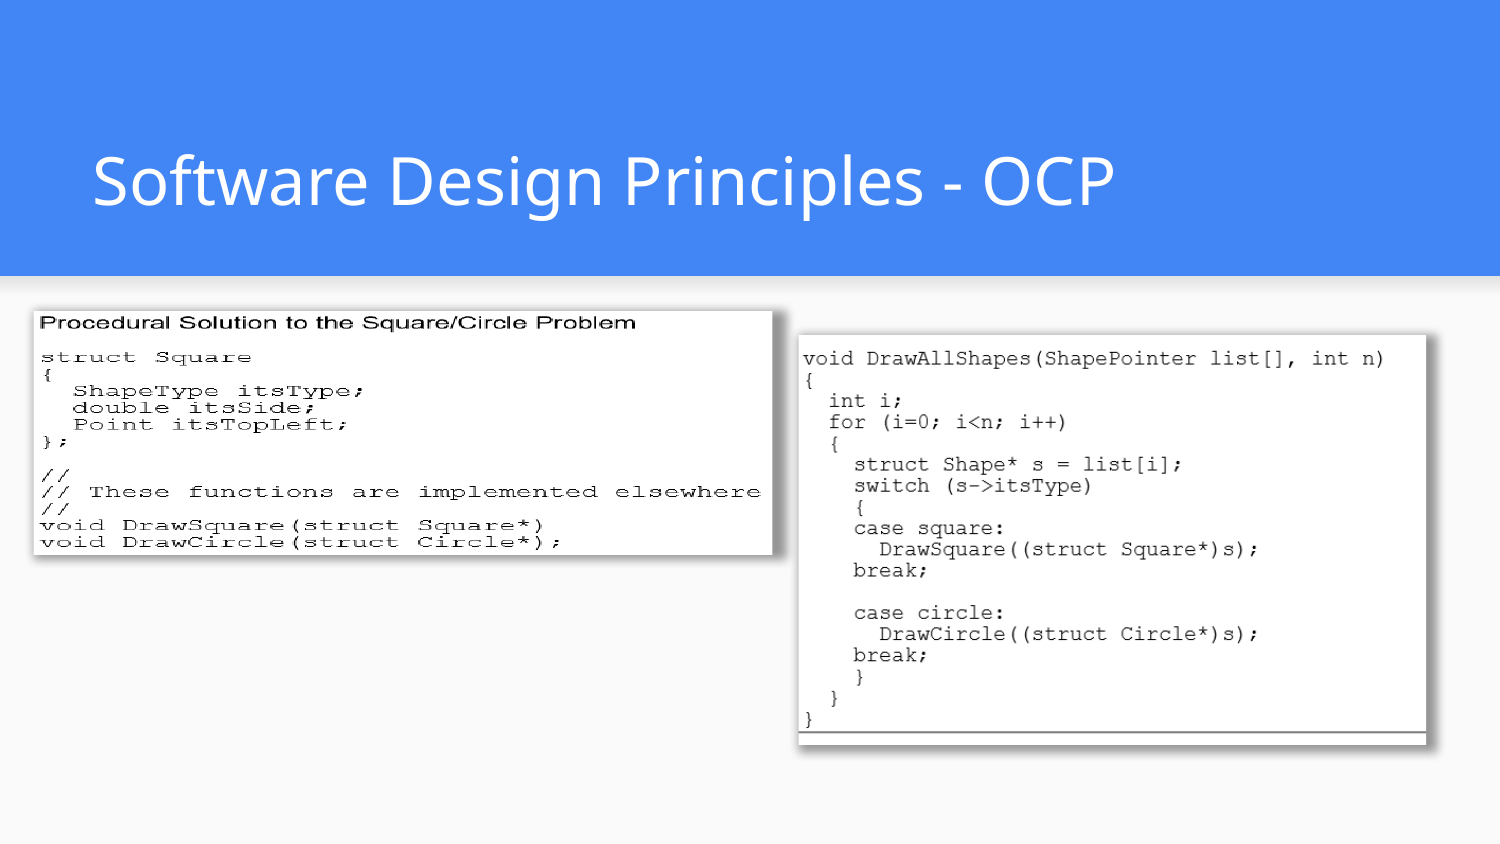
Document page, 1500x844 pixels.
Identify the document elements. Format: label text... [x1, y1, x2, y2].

title Software Design Principles - OCP [77, 121, 1427, 248]
picture [798, 334, 1427, 745]
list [33, 311, 773, 556]
